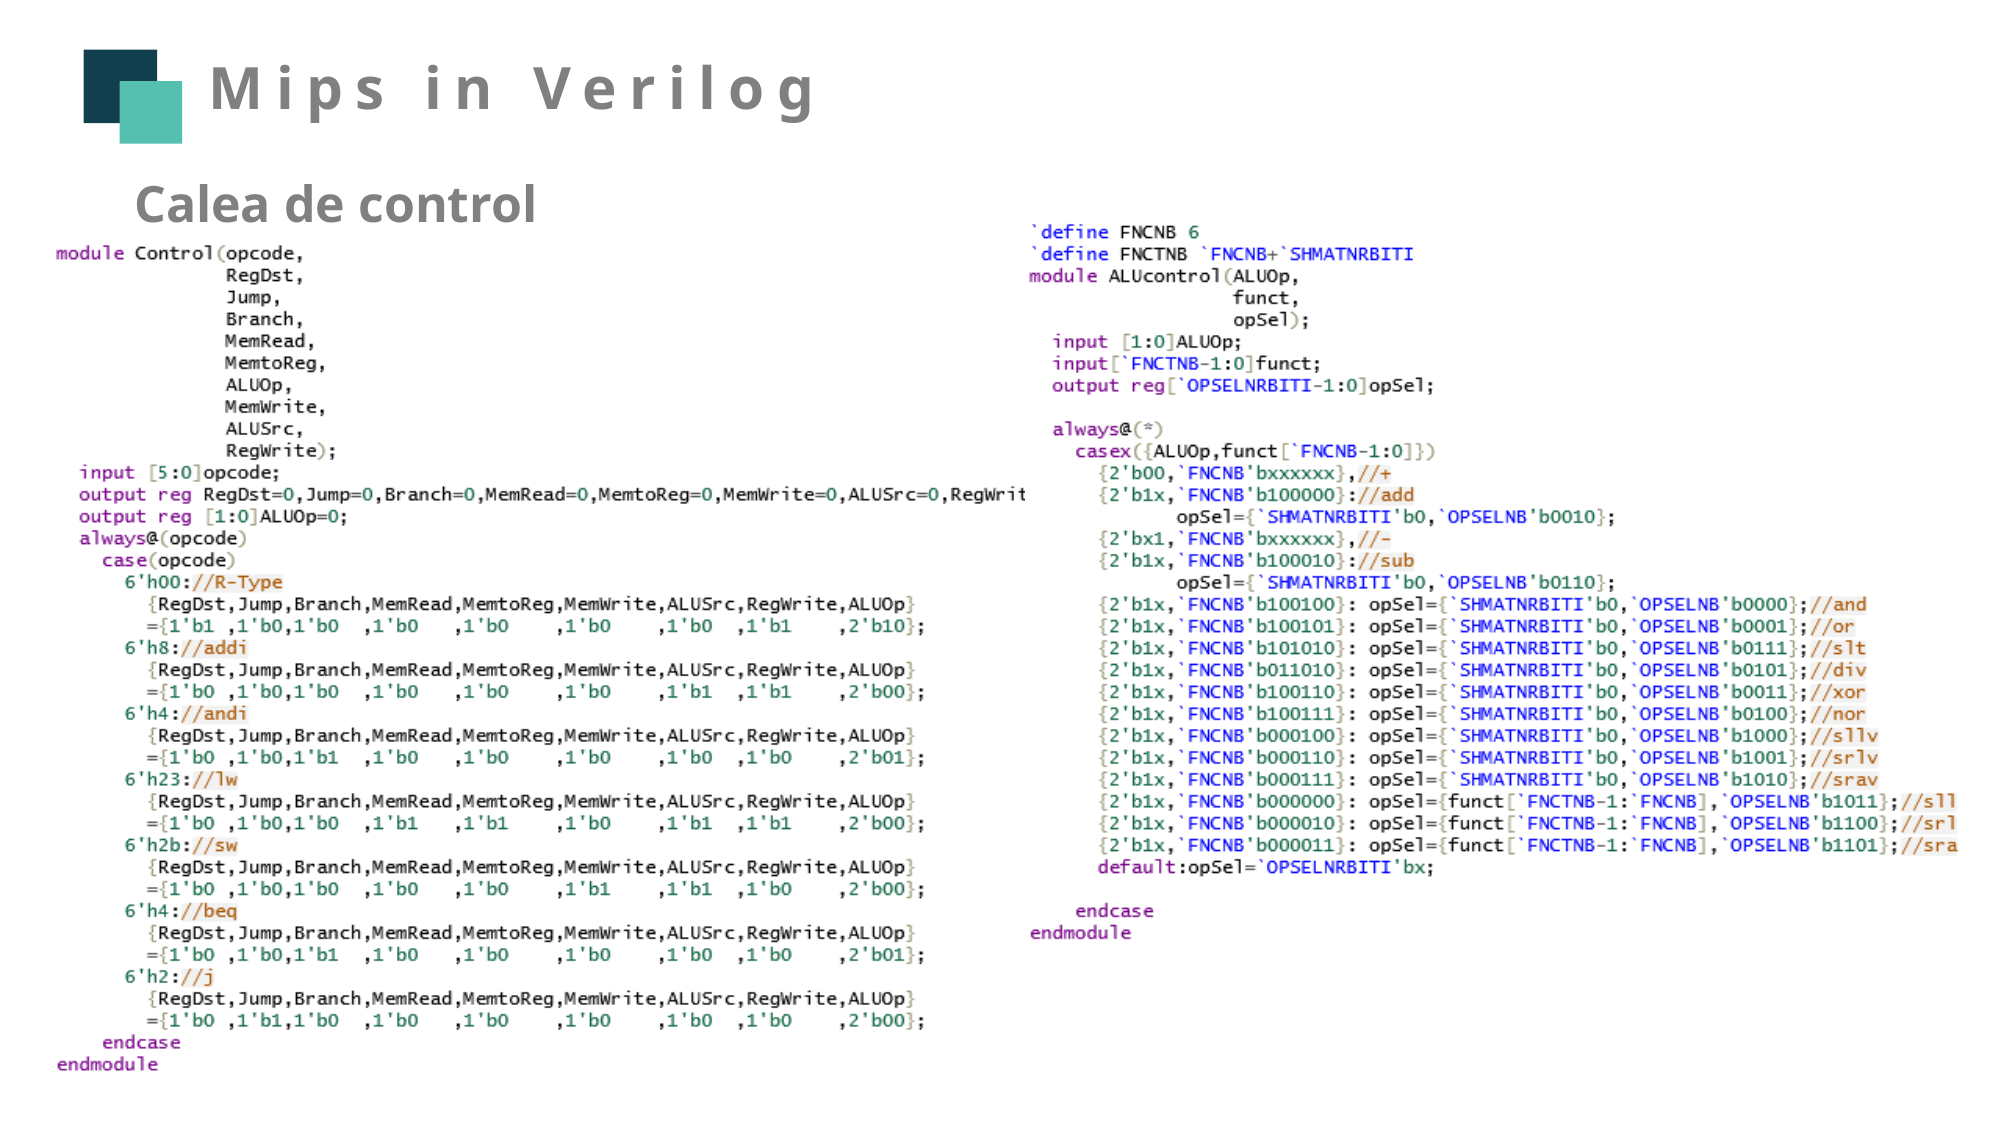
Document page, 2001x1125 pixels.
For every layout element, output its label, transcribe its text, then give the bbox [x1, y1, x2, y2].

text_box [83, 43, 831, 144]
picture [55, 212, 1970, 1077]
text_box Calea de control [119, 165, 712, 240]
